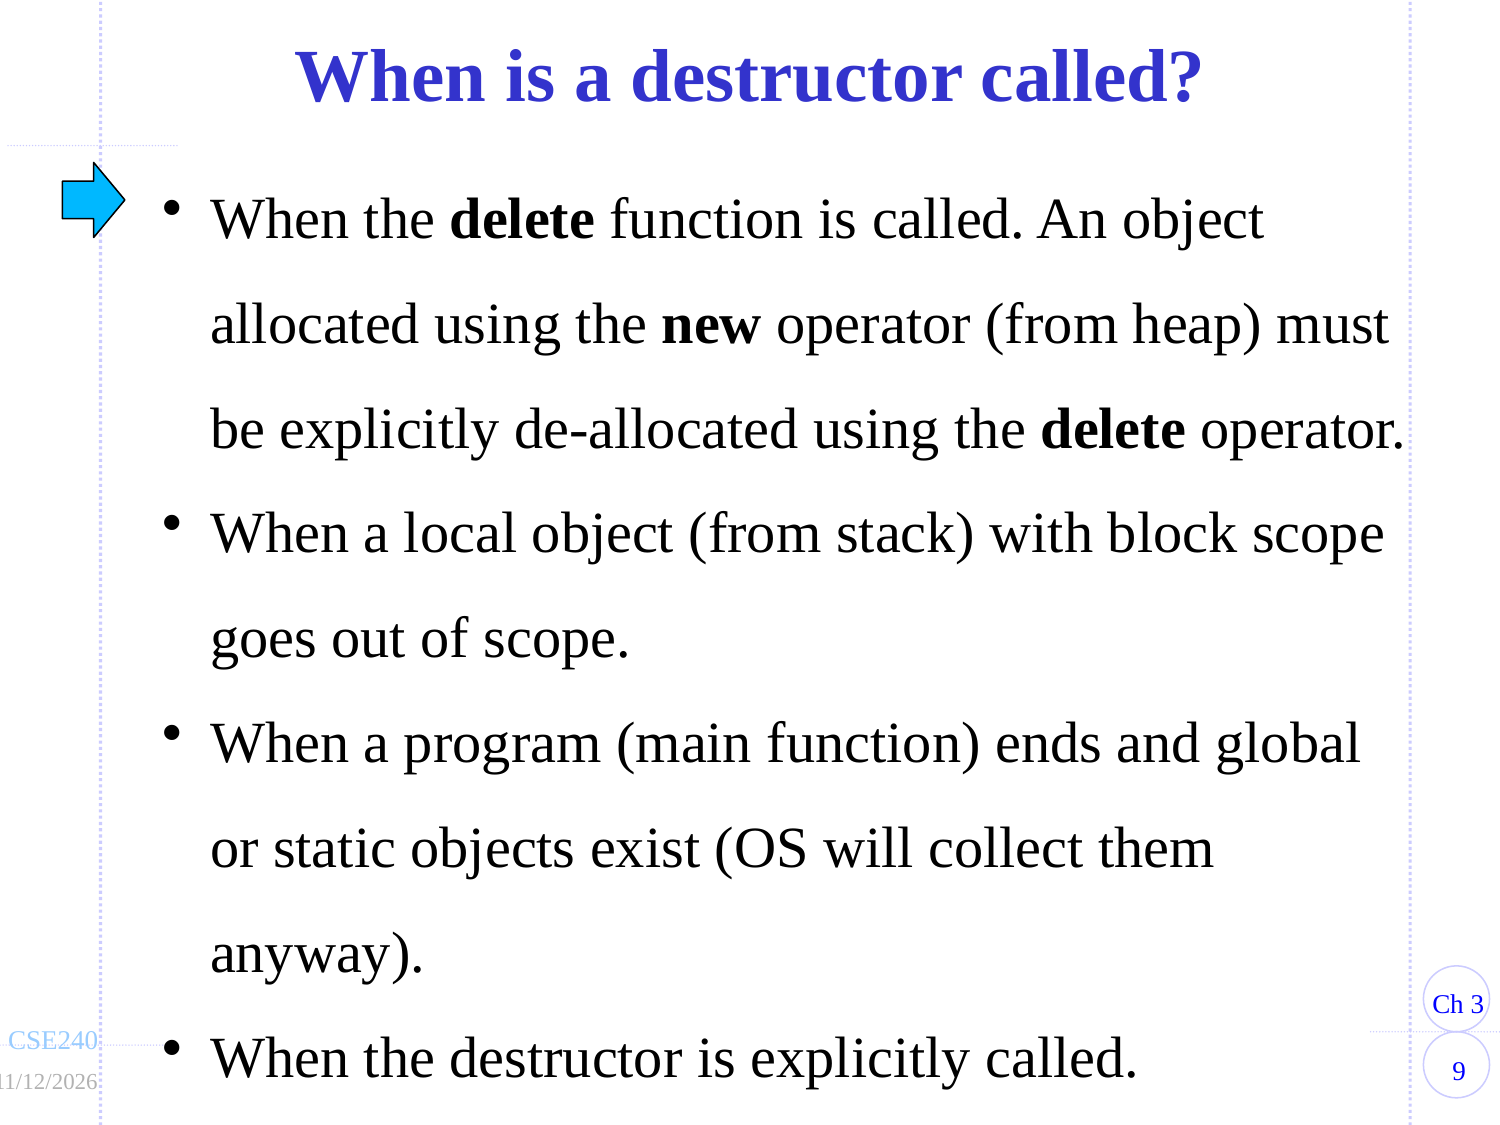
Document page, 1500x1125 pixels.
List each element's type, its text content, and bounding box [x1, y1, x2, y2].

text_box When the delete function is called. An object allocated using the new operator (from heap) must be explicitly de-allocated using the delete operator. When a local object (from stack) with block scope goes out of scope. When a program (main function) ends and global or static objects exist (OS will collect them anyway). When the destructor is explicitly called. [147, 137, 1438, 1097]
text_box [62, 162, 125, 238]
text_box When is a destructor called? [110, 24, 1391, 118]
